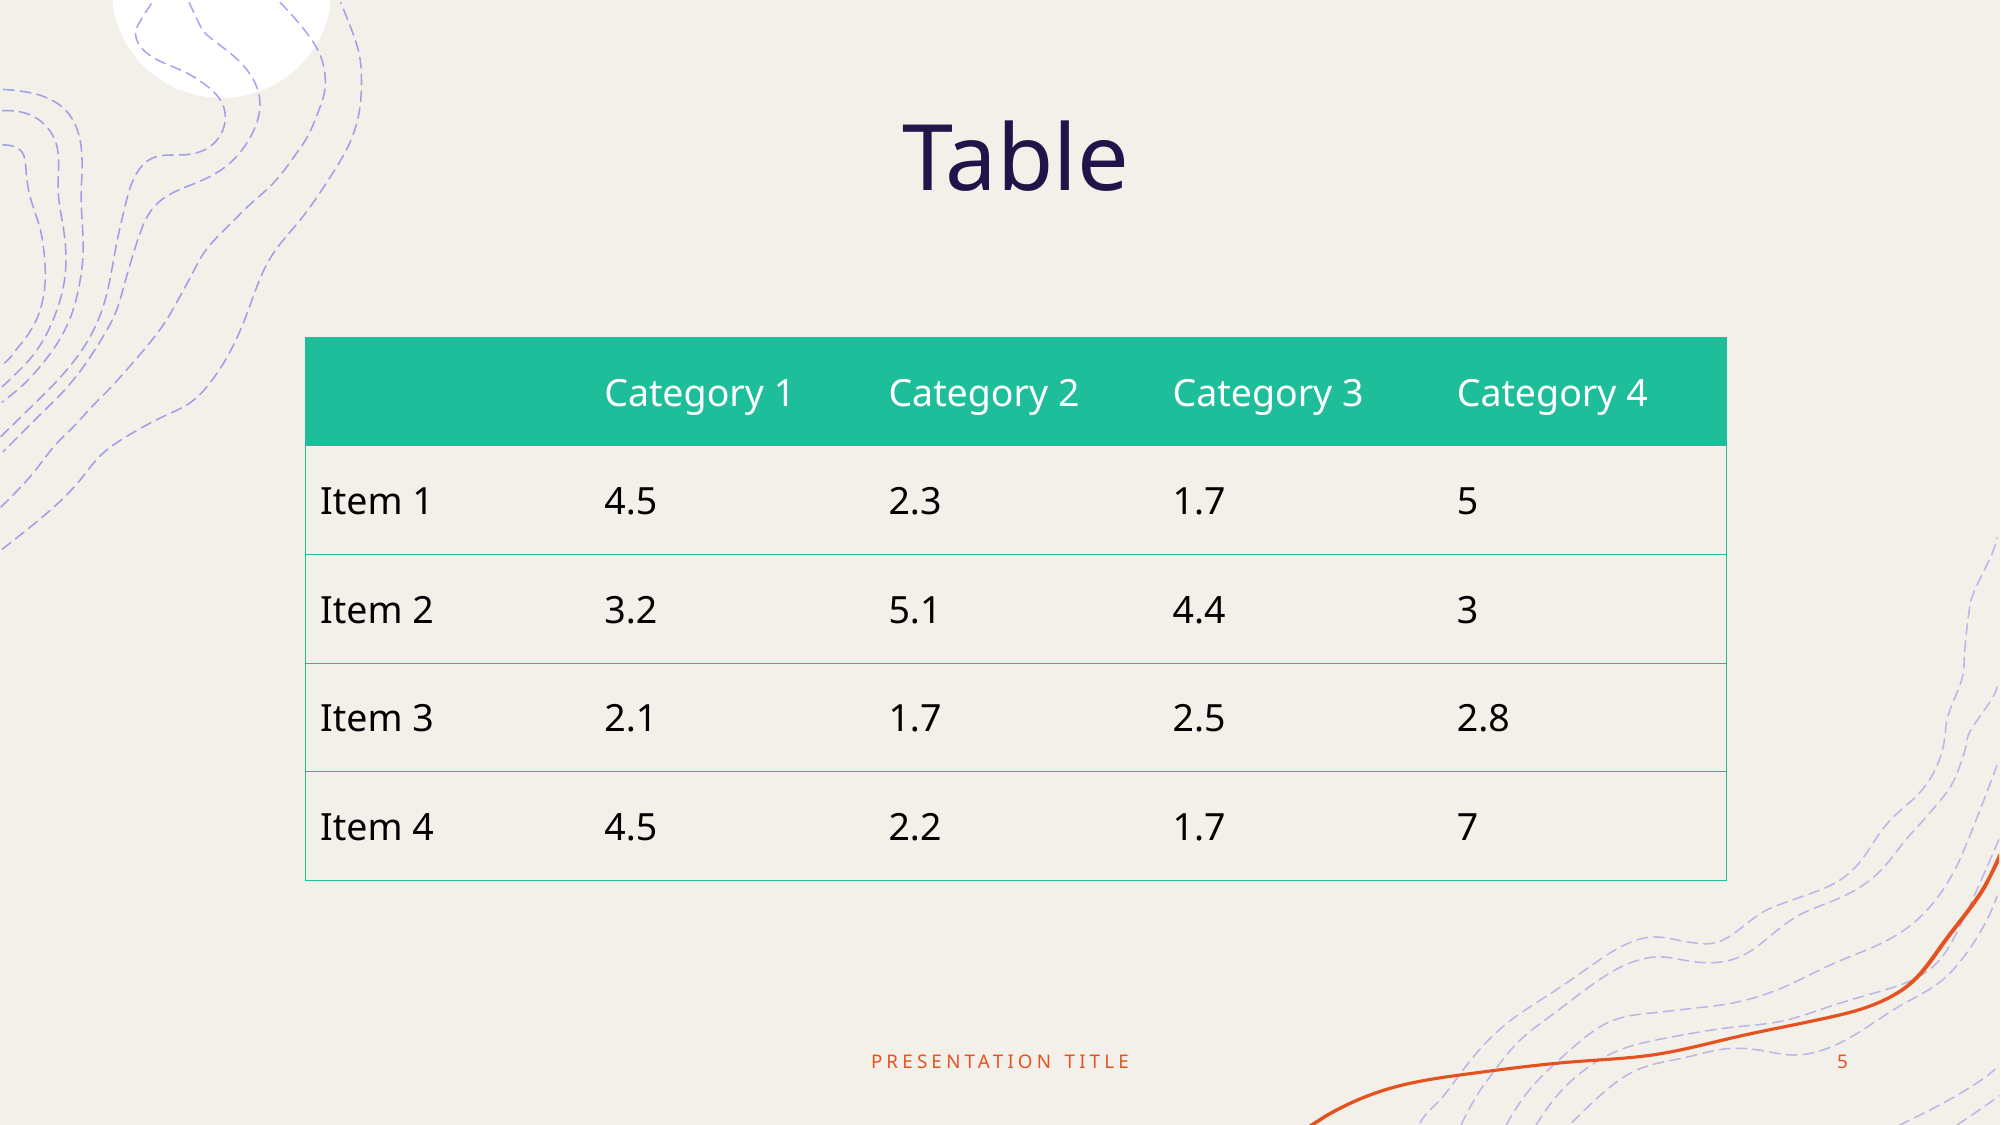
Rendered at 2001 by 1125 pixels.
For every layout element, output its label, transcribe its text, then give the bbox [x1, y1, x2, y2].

table_cell 7 [1442, 772, 1726, 880]
table_cell 5 [1442, 446, 1726, 554]
table_header Category 4 [1442, 338, 1726, 445]
table_cell Item 2 [306, 555, 589, 663]
table_cell 3.2 [589, 555, 874, 663]
table_header [306, 338, 589, 445]
table_cell 1.7 [874, 664, 1158, 771]
table_cell 2.1 [589, 664, 874, 771]
table_cell 3 [1442, 555, 1726, 663]
slide_number 5 [1625, 1042, 1863, 1103]
table_header Category 3 [1158, 338, 1442, 445]
table_cell 2.2 [874, 772, 1158, 880]
table_cell Item 1 [306, 446, 589, 554]
title Table [196, 91, 1835, 309]
table_cell 4.5 [589, 772, 874, 880]
table_cell 2.8 [1442, 664, 1726, 771]
table_cell Item 3 [306, 664, 589, 771]
table_cell 4.4 [1158, 555, 1442, 663]
table_cell 1.7 [1158, 446, 1442, 554]
table_cell Item 4 [306, 772, 589, 880]
table_cell 5.1 [874, 555, 1158, 663]
footer PRESENTATION TITLE [662, 1042, 1338, 1103]
table_cell 2.3 [874, 446, 1158, 554]
table_header Category 1 [589, 338, 874, 445]
table_cell 2.5 [1158, 664, 1442, 771]
table_header Category 2 [874, 338, 1158, 445]
table_cell 4.5 [589, 446, 874, 554]
table_cell 1.7 [1158, 772, 1442, 880]
